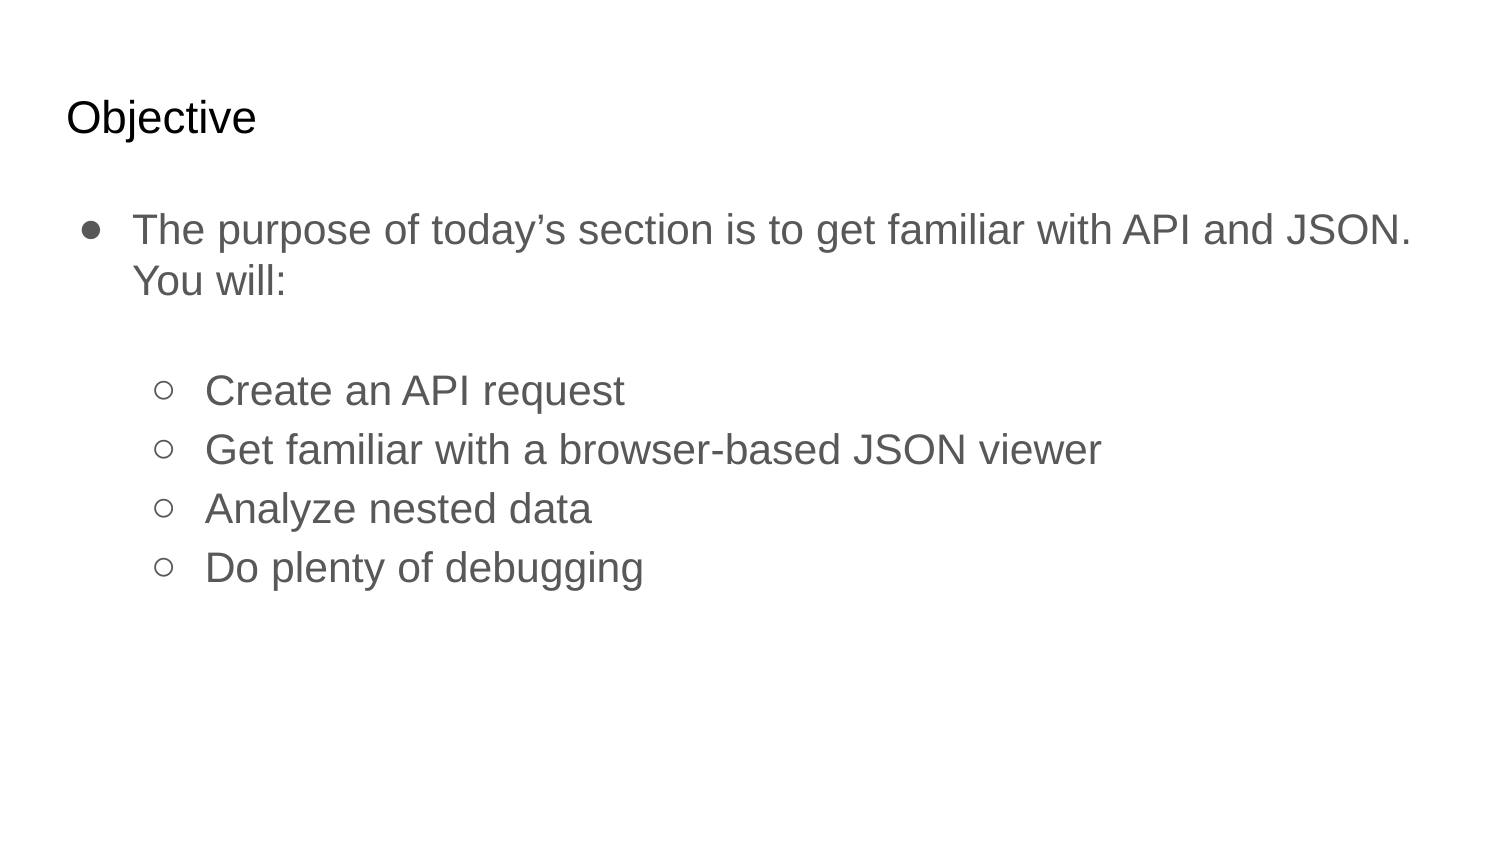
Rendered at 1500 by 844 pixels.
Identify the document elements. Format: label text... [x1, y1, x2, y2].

title Objective [64, 85, 268, 229]
text_box The purpose of today’s section is to get familiar with API and JSON. You will: Create an API request Get familiar with a browser-based JSON viewer Analyze nested data Do plenty of debugging [76, 186, 1436, 591]
